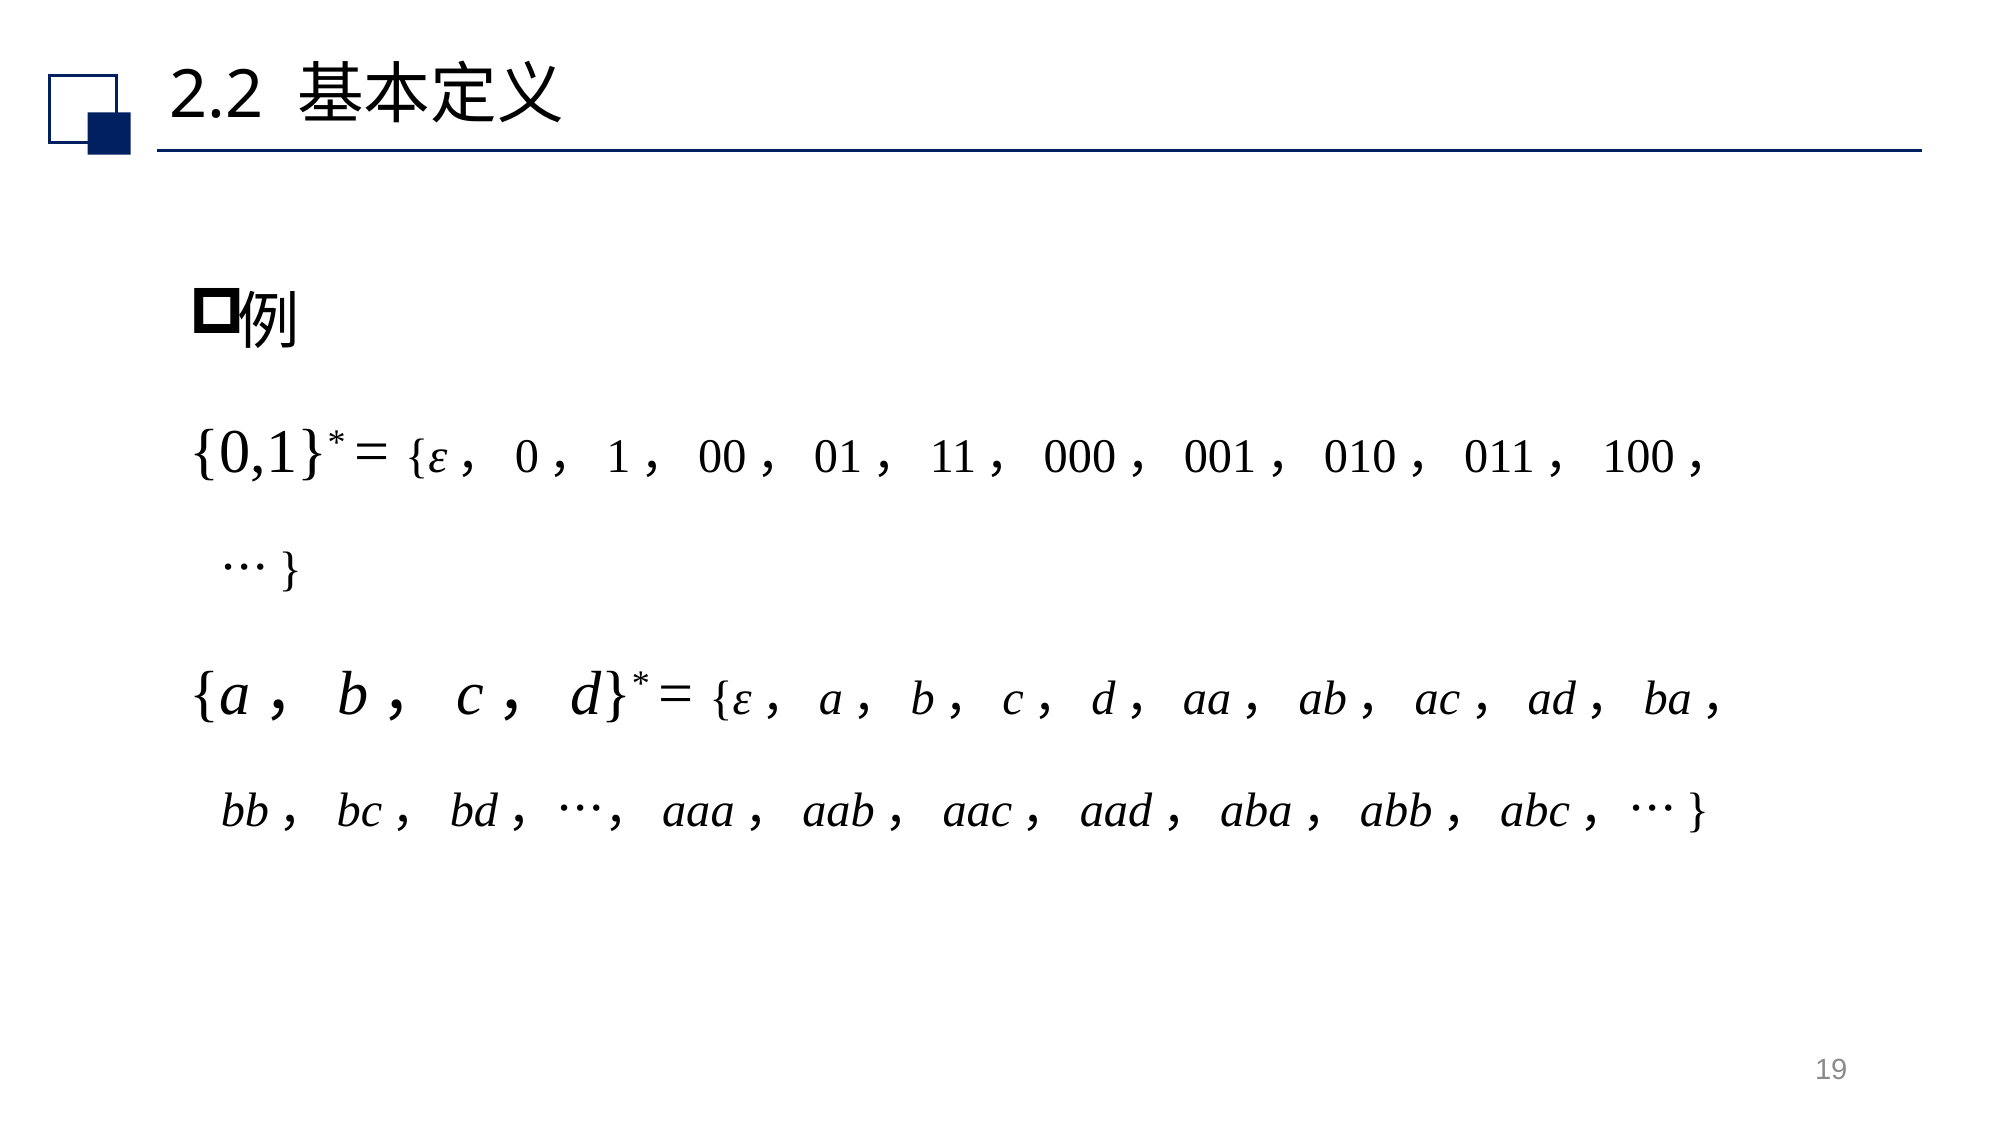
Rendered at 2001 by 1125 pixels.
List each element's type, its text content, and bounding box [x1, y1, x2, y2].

slide_number 19 [1412, 1042, 1863, 1103]
list 例 {0,1}* = {ε，0，1，00，01，11，000，001，010，011，100，…} {a，b，c，d}* = {ε，a，b，c，d，aa，ab，ac，ad，ba，bb，bc，bd，…，aaa，aab，aac，aad，aba，abb，abc，…} [174, 236, 1780, 914]
title 2.2 基本定义 [154, 50, 1880, 143]
